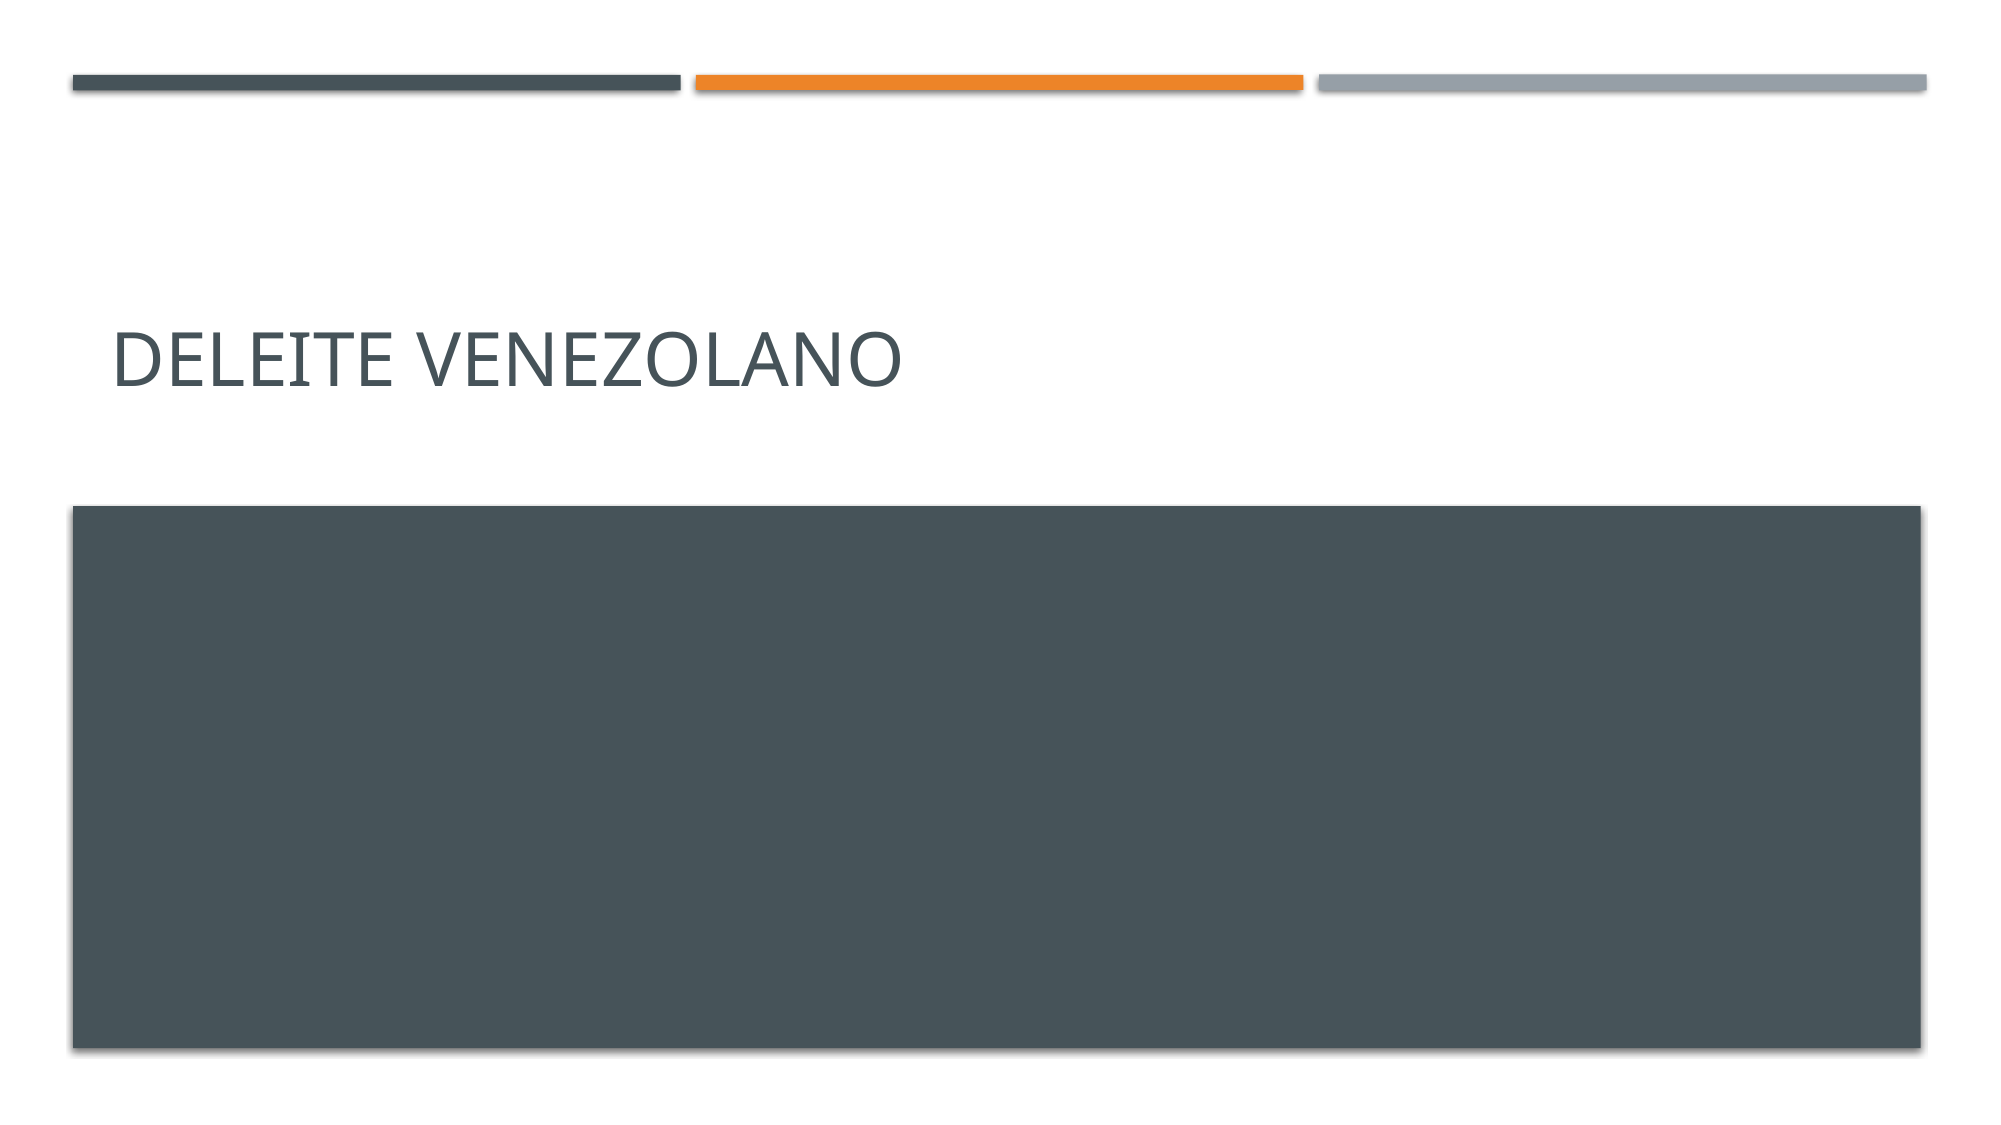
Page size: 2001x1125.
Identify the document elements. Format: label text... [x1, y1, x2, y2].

title DELEITE VENEZOLANO [95, 167, 1899, 410]
